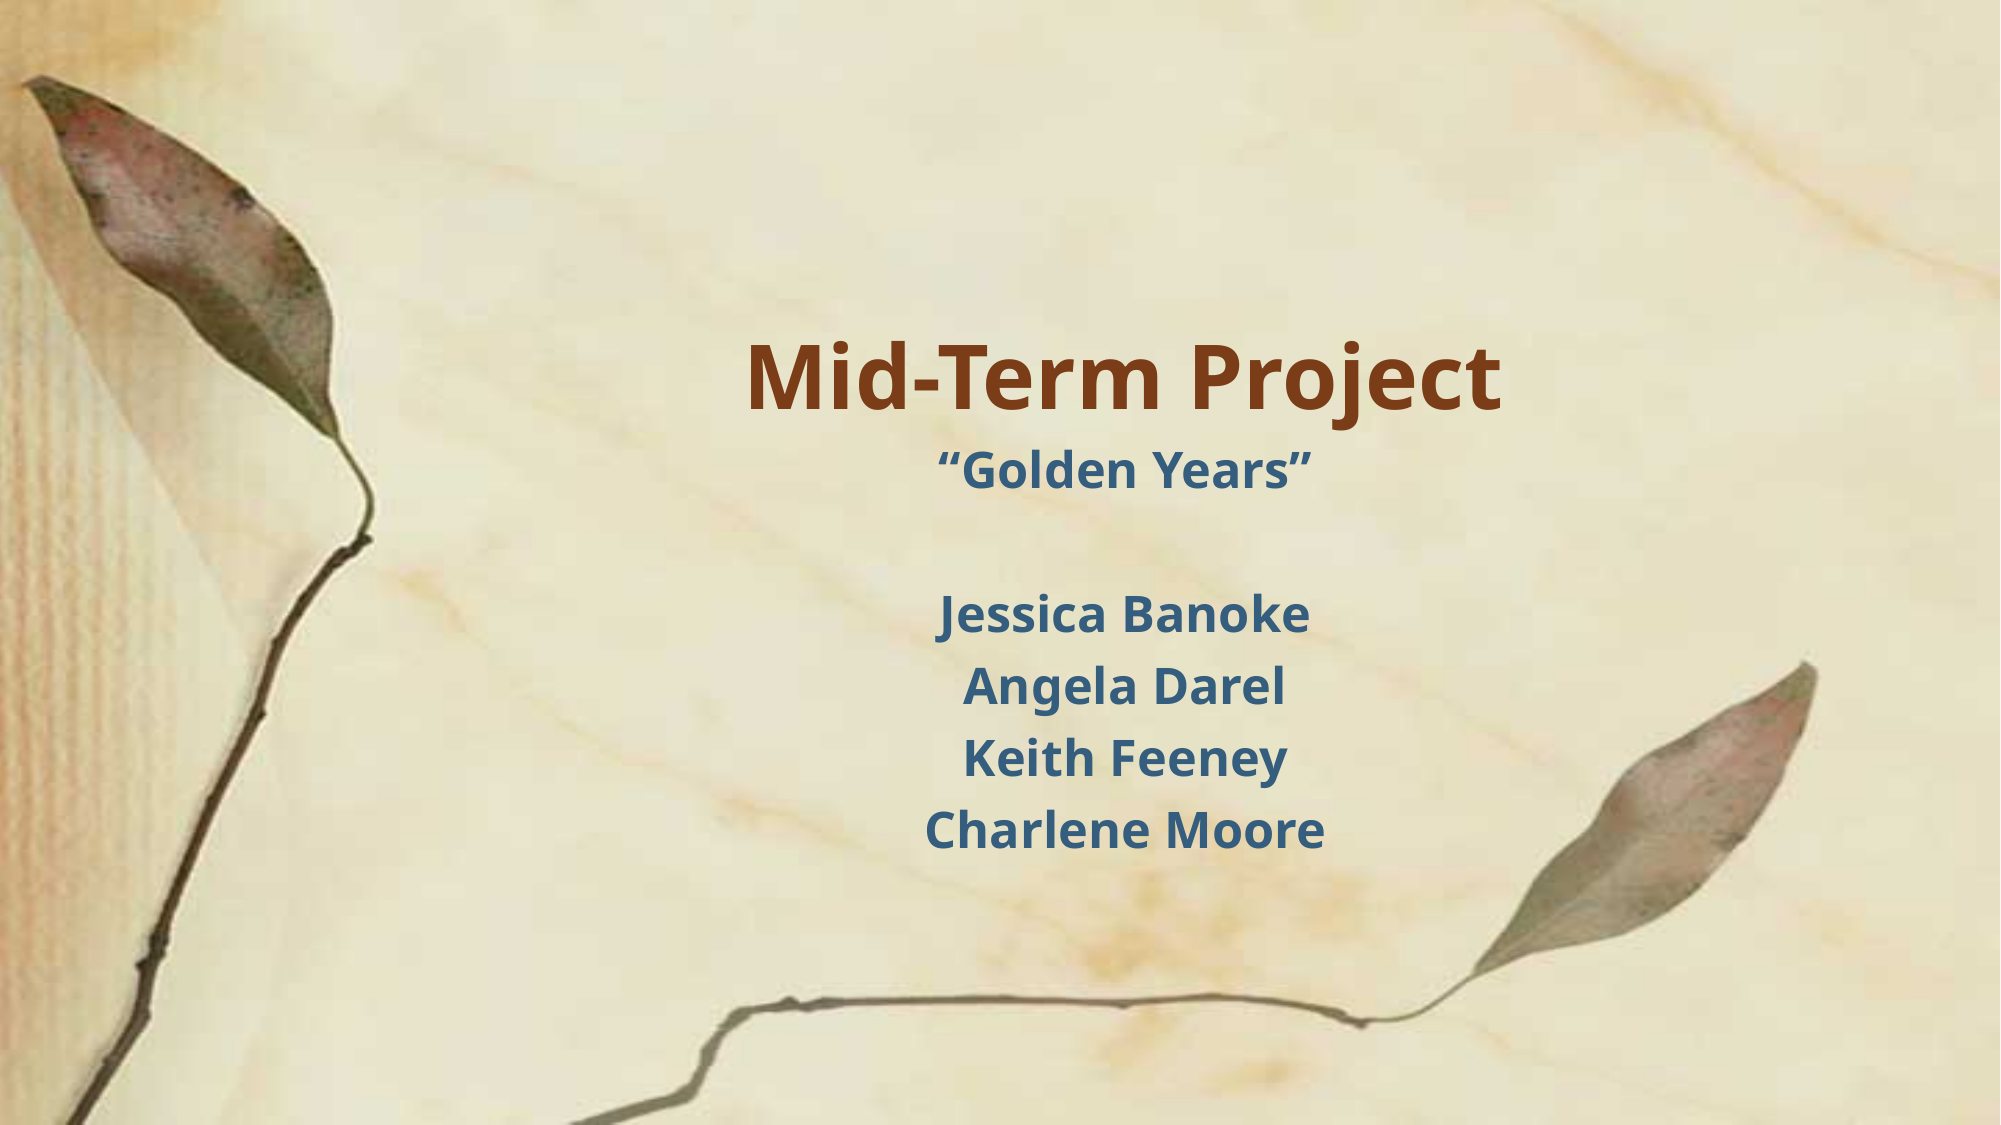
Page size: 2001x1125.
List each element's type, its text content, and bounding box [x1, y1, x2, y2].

subtitle “Golden Years” Jessica Banoke Angela Darel Keith Feeney Charlene Moore [313, 437, 1934, 870]
picture [0, 0, 2000, 1125]
title Mid-Term Project [313, 193, 1934, 435]
